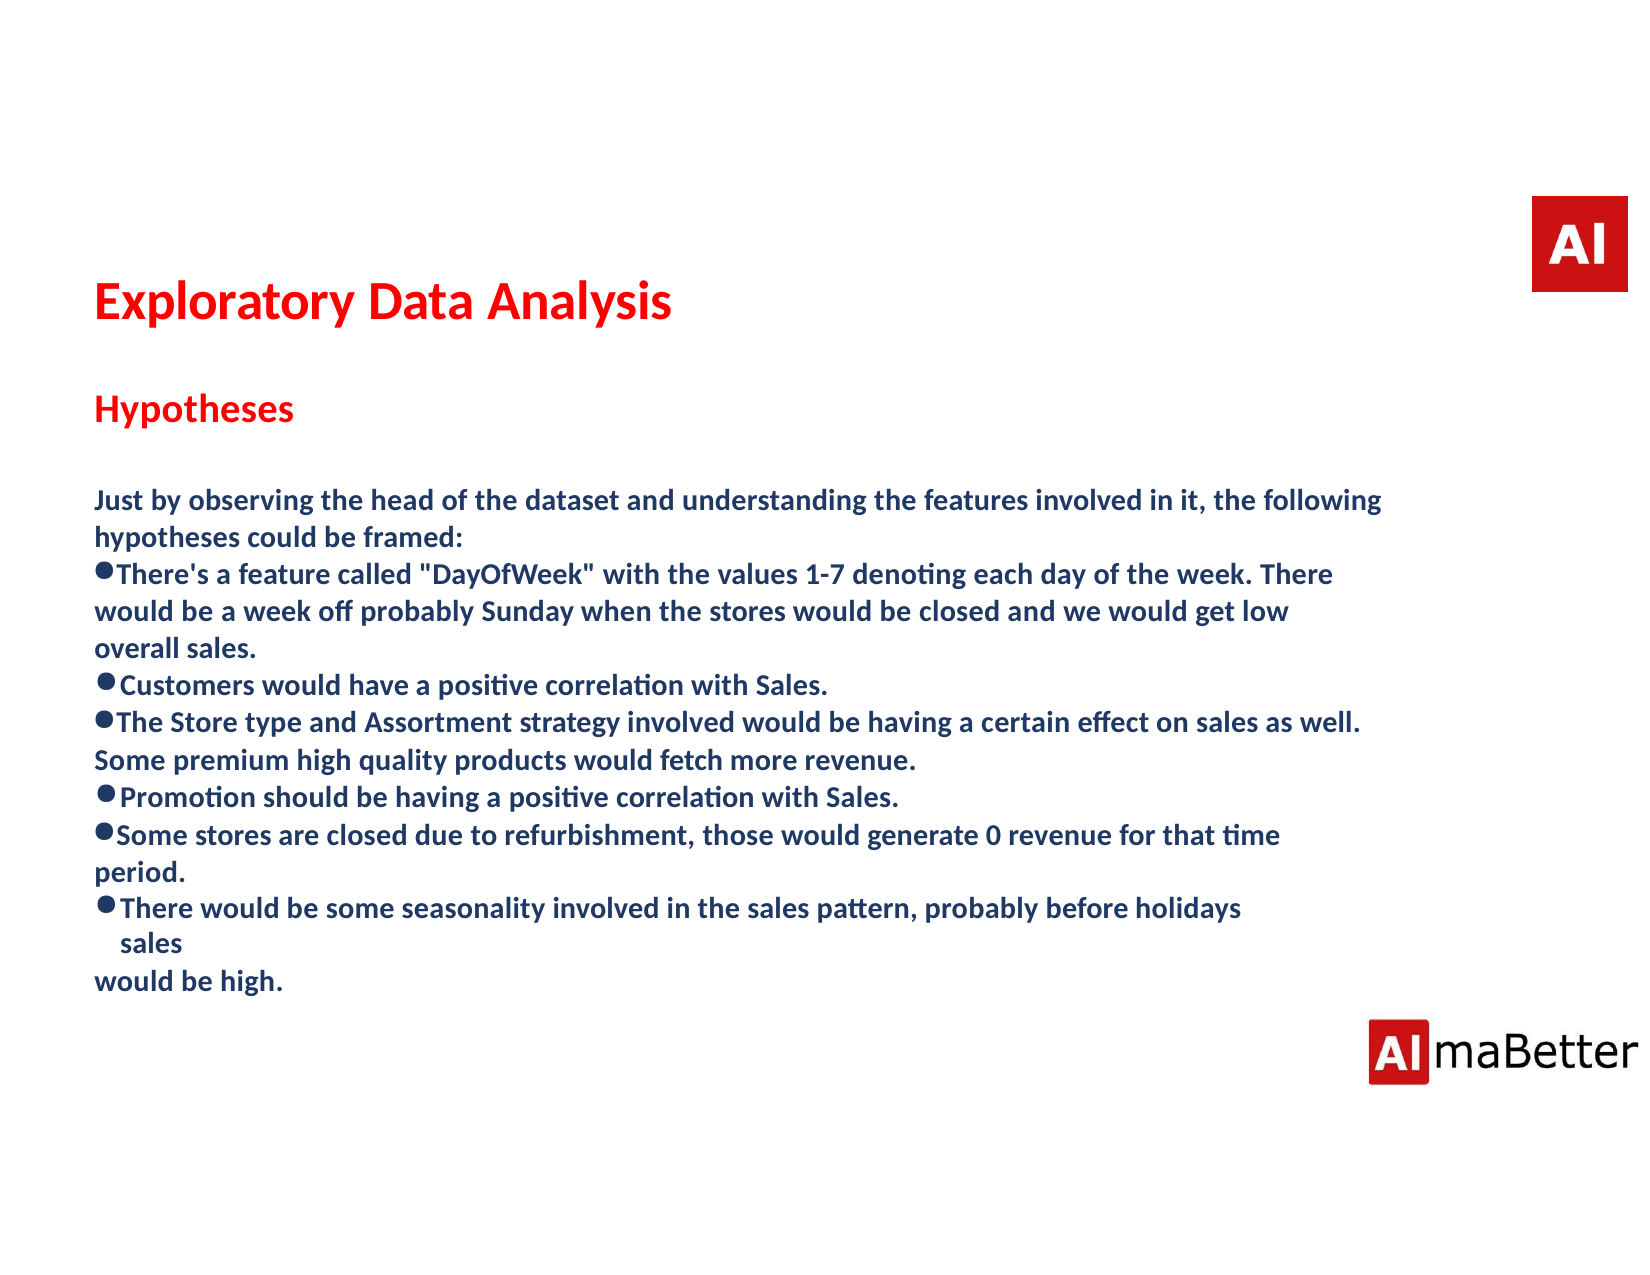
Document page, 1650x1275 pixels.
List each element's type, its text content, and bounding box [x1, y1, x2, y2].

picture [1532, 196, 1628, 292]
text_box Hypotheses Just by observing the head of the dataset and understanding the features involved in it, the following hypotheses could be framed: There's a feature called "DayOfWeek" with the values 1-7 denoting each day of the week. There would be a week off probably Sunday when the stores would be closed and we would get low overall sales. Customers would have a positive correlation with Sales. The Store type and Assortment strategy involved would be having a certain effect on sales as well. Some premium high quality products would fetch more revenue. Promotion should be having a positive correlation with Sales. Some stores are closed due to refurbishment, those would generate 0 revenue for that time period. There would be some seasonality involved in the sales pattern, probably before holidays sales would be high. [92, 378, 1390, 998]
picture [1367, 1013, 1639, 1088]
title Exploratory Data Analysis [92, 262, 679, 378]
